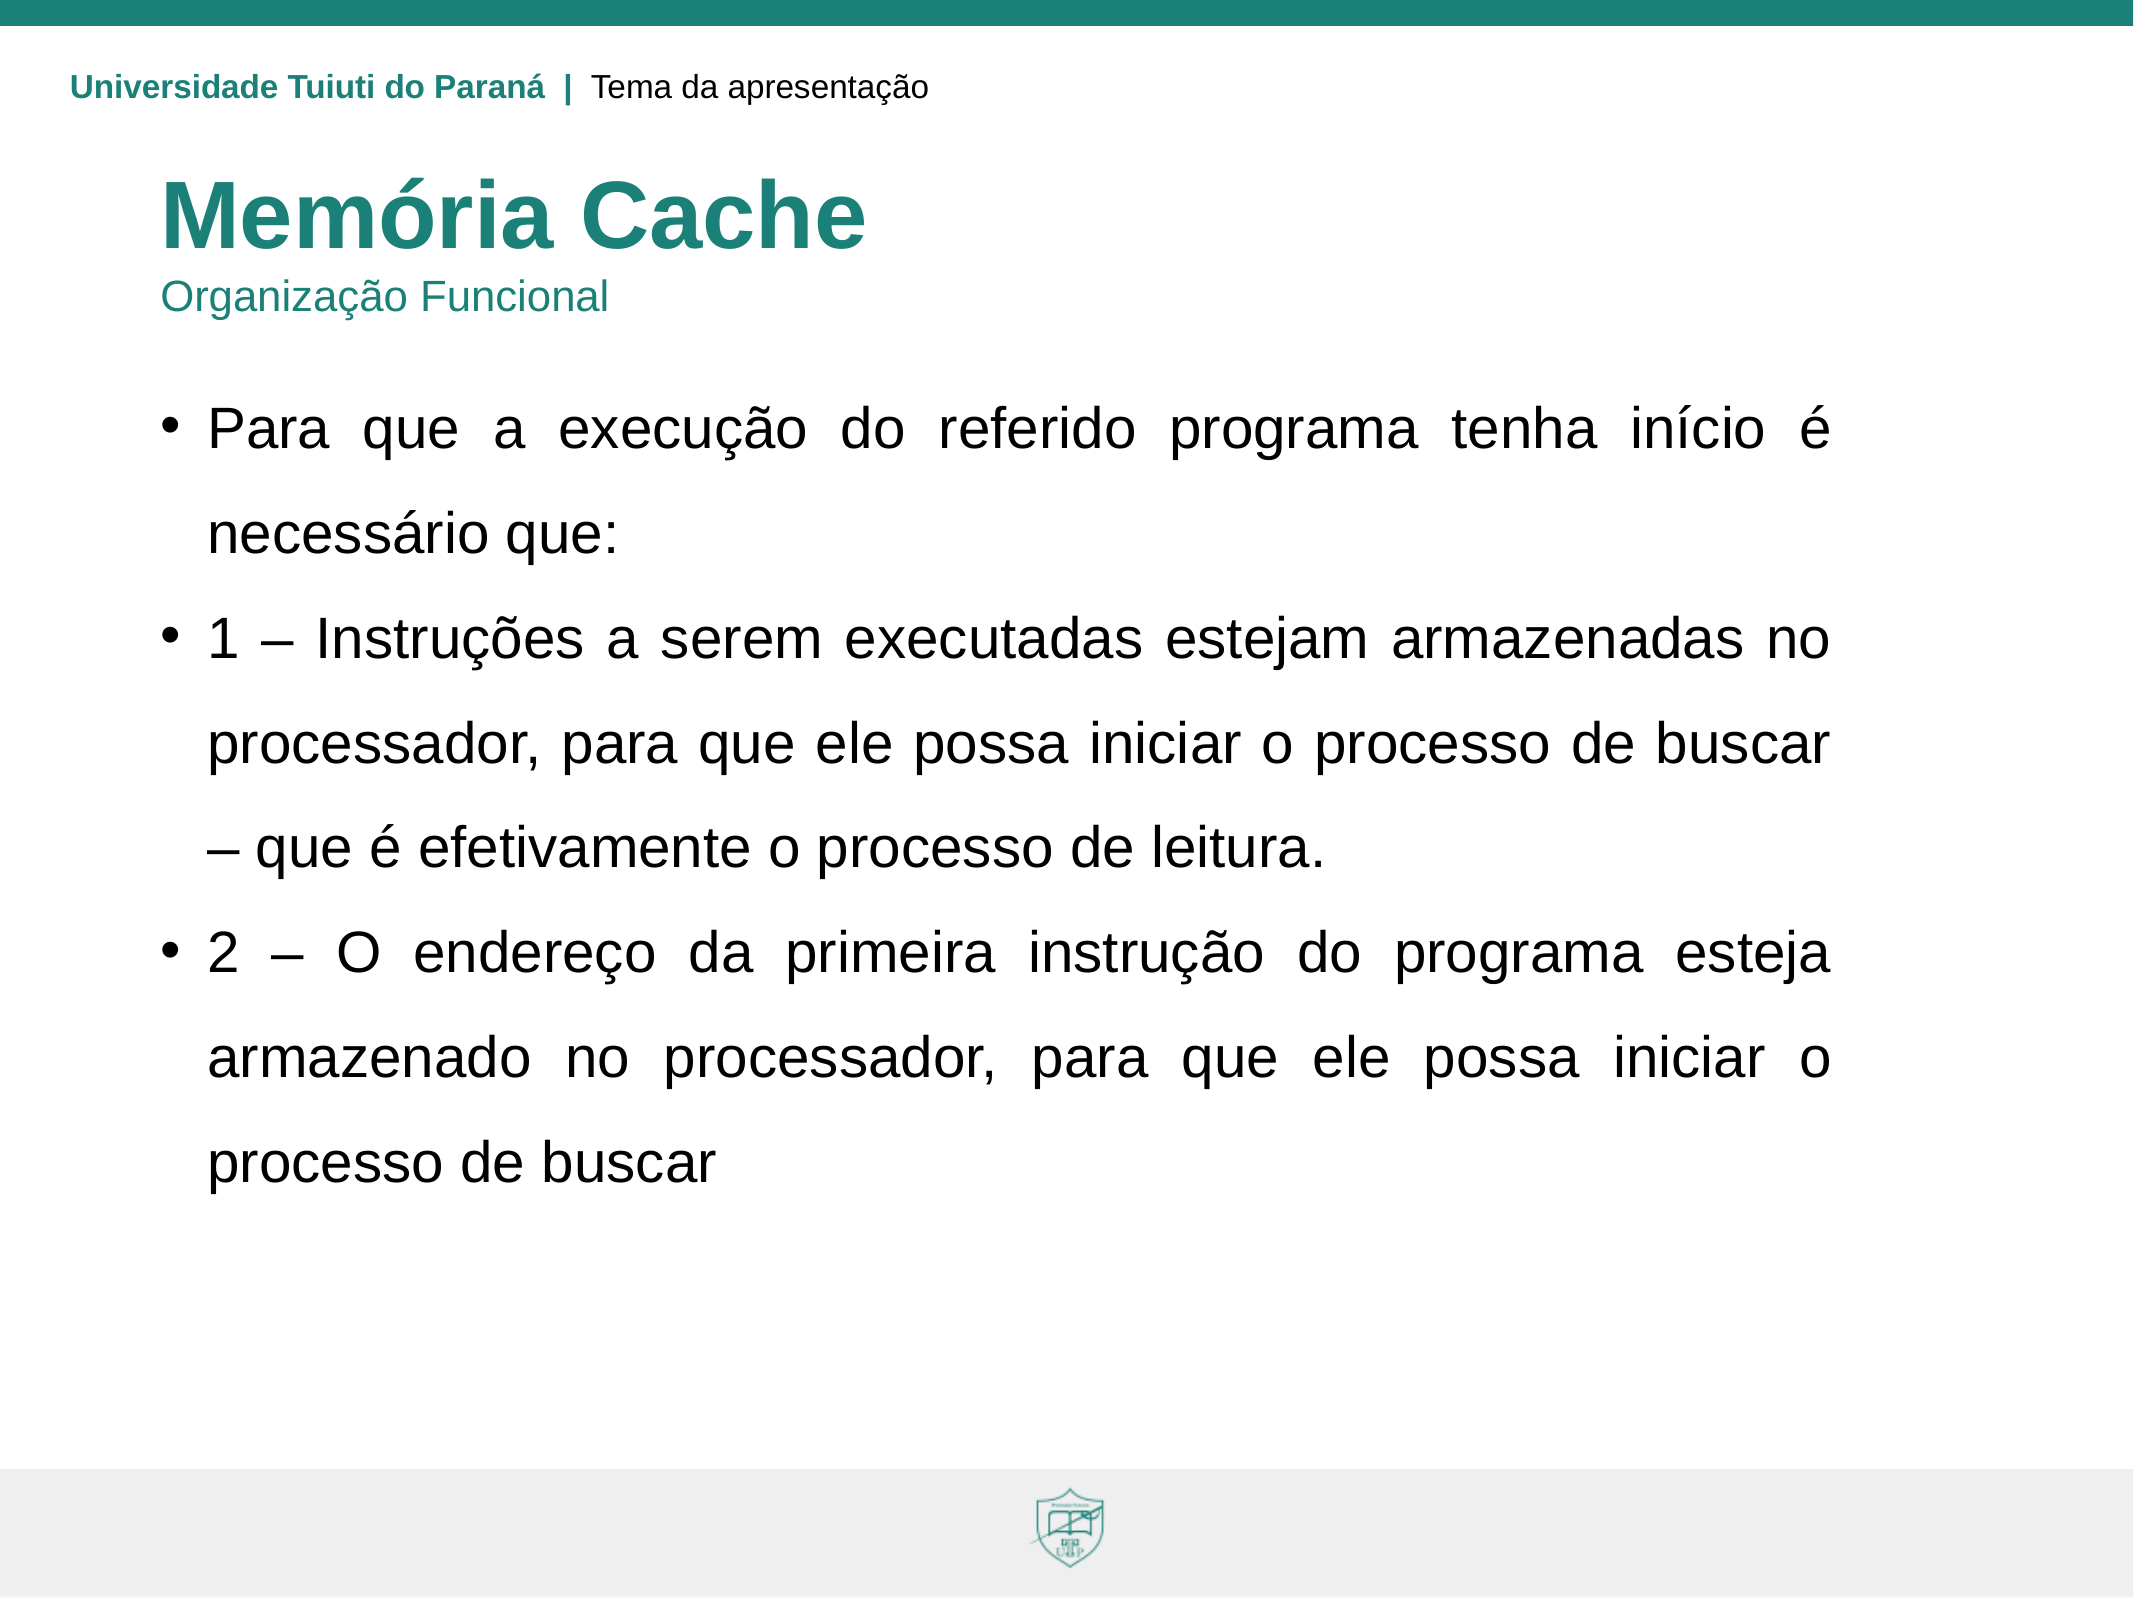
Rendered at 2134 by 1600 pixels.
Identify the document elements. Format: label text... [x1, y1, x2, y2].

text_box Universidade Tuiuti do Paraná | Tema da apresentação [63, 59, 936, 112]
text_box Memória Cache Organização Funcional Para que a execução do referido programa tenha início é necessário que: 1 – Instruções a serem executadas estejam armazenadas no processador, para que ele possa iniciar o processo de buscar – que é efetivamente o processo de leitura. 2 – O endereço da primeira instrução do programa esteja armazenado no processador, para que ele possa iniciar o processo de buscar [154, 146, 1840, 1306]
picture [0, 1469, 2134, 1598]
picture [0, 0, 2134, 26]
